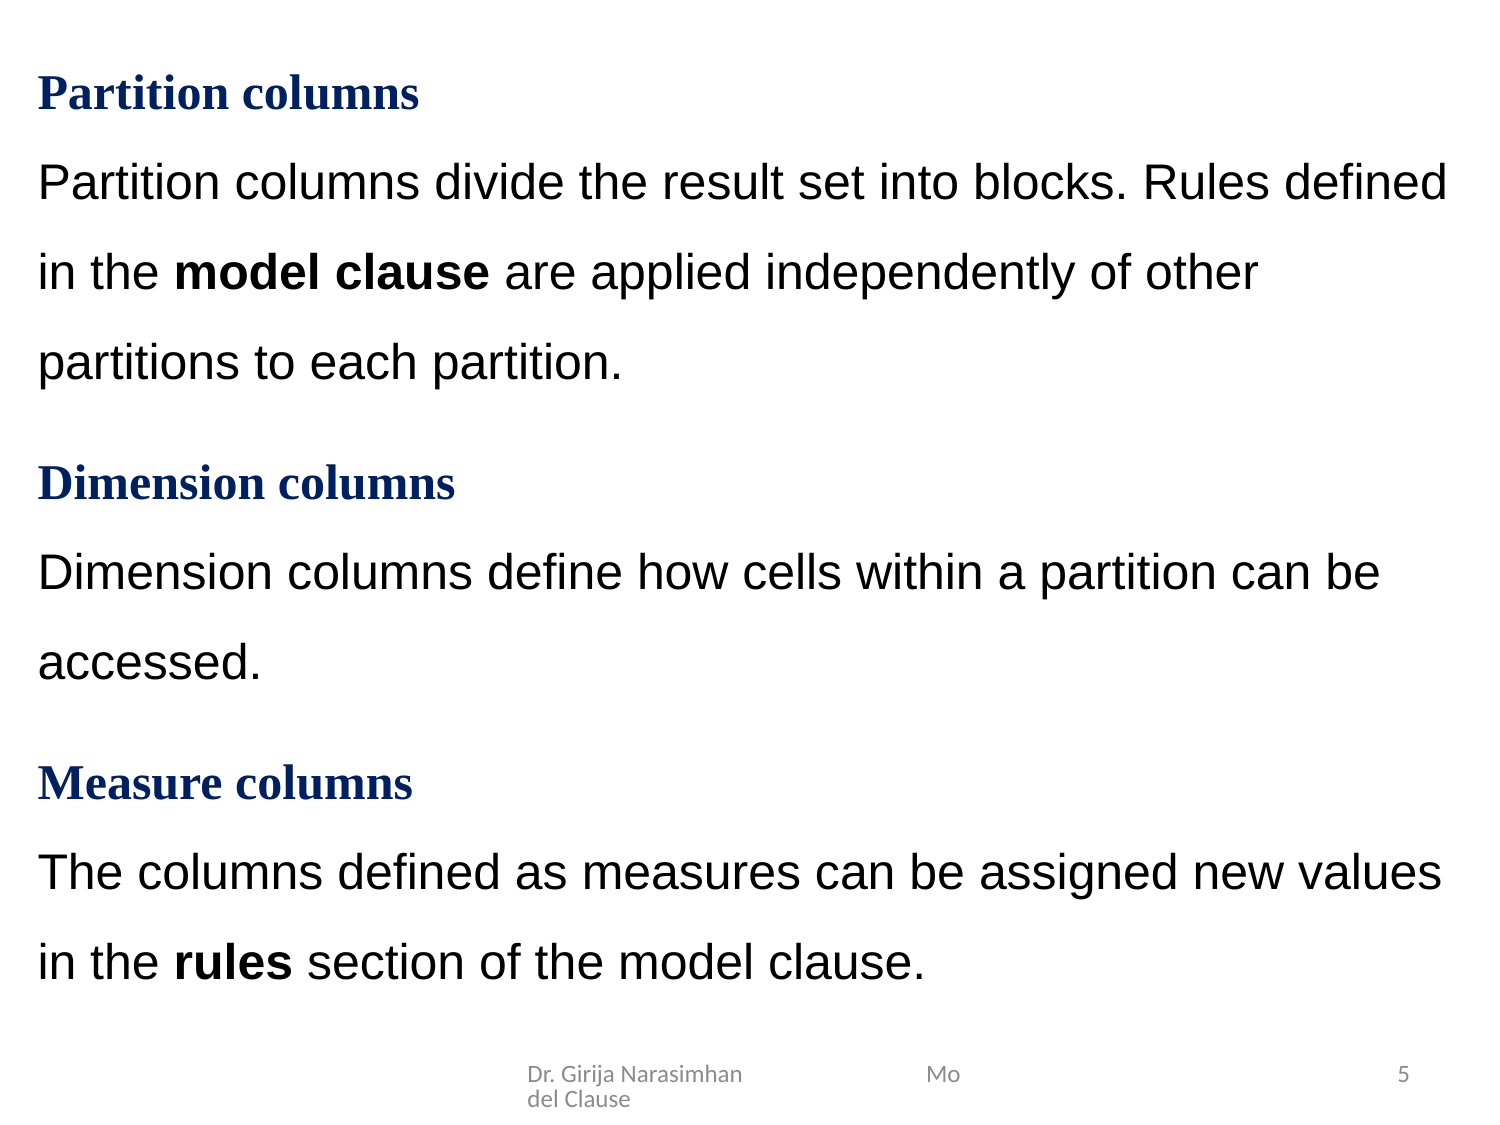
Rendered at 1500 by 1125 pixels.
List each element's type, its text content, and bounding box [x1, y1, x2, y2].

text_box Partition columns Partition columns divide the result set into blocks. Rules defined in the model clause are applied independently of other partitions to each partition. Dimension columns Dimension columns define how cells within a partition can be accessed. Measure columns The columns defined as measures can be assigned new values in the rules section of the model clause. [37, 4, 1475, 996]
footer Dr. Girija Narasimhan Model Clause [512, 1042, 988, 1103]
slide_number 5 [1074, 1042, 1425, 1103]
